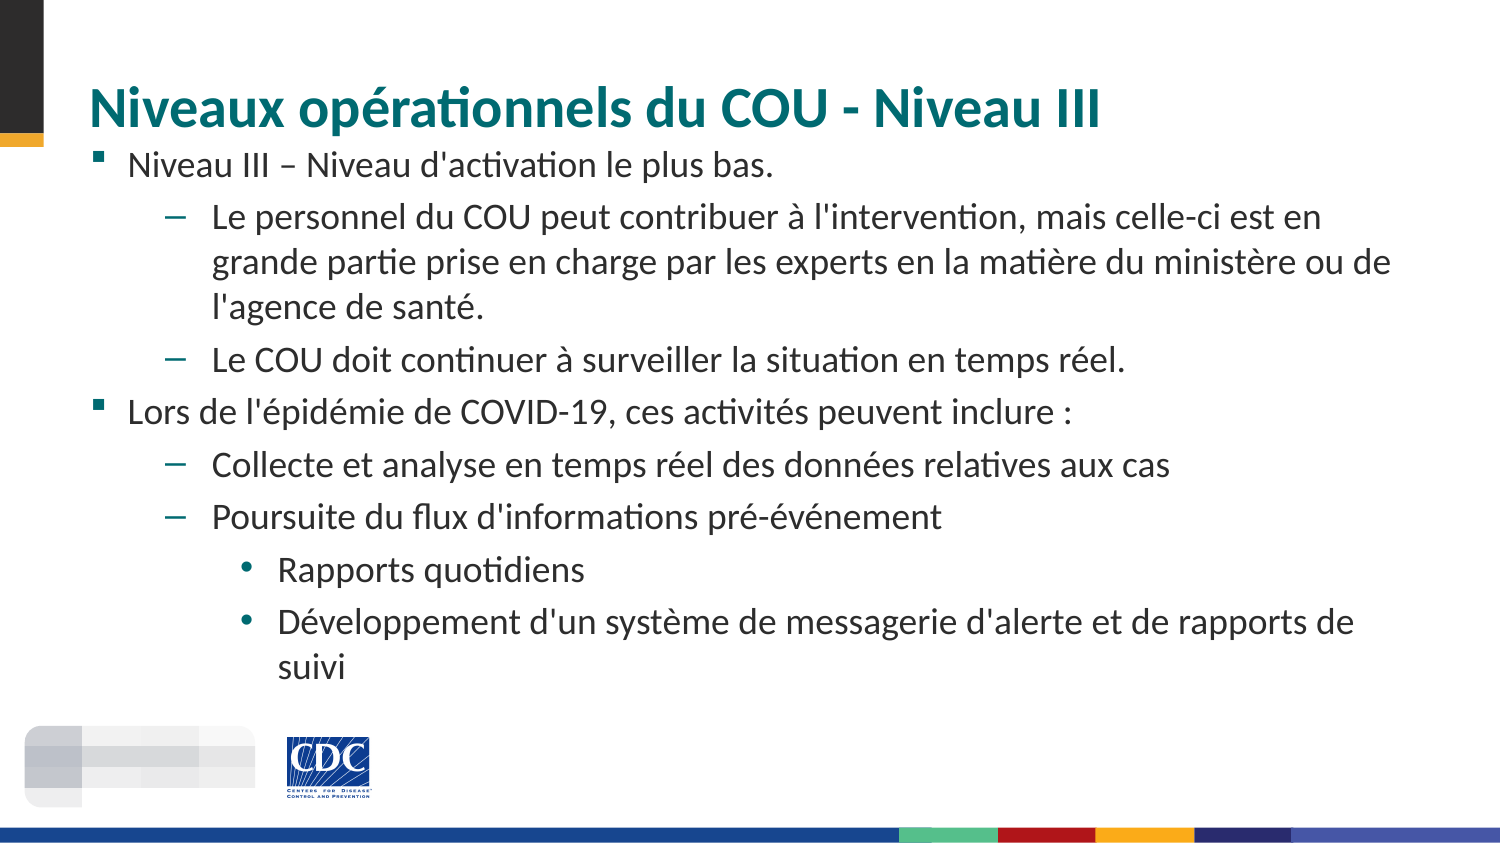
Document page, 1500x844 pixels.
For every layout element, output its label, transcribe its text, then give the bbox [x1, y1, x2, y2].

picture [287, 778, 372, 798]
title Niveaux opérationnels du COU - Niveau III [75, 33, 1425, 147]
list Niveau III – Niveau d'activation le plus bas. Le personnel du COU peut contribuer à l'intervention, mais celle-ci est en grande partie prise en charge par les experts en la matière du ministère ou de l'agence de santé. Le COU doit continuer à surveiller la situation en temps réel. Lors de l'épidémie de COVID-19, ces activités peuvent inclure : Collecte et analyse en temps réel des données relatives aux cas Poursuite du flux d'informations pré-événement Rapports quotidiens Développement d'un système de messagerie d'alerte et de rapports de suivi [75, 131, 1414, 778]
